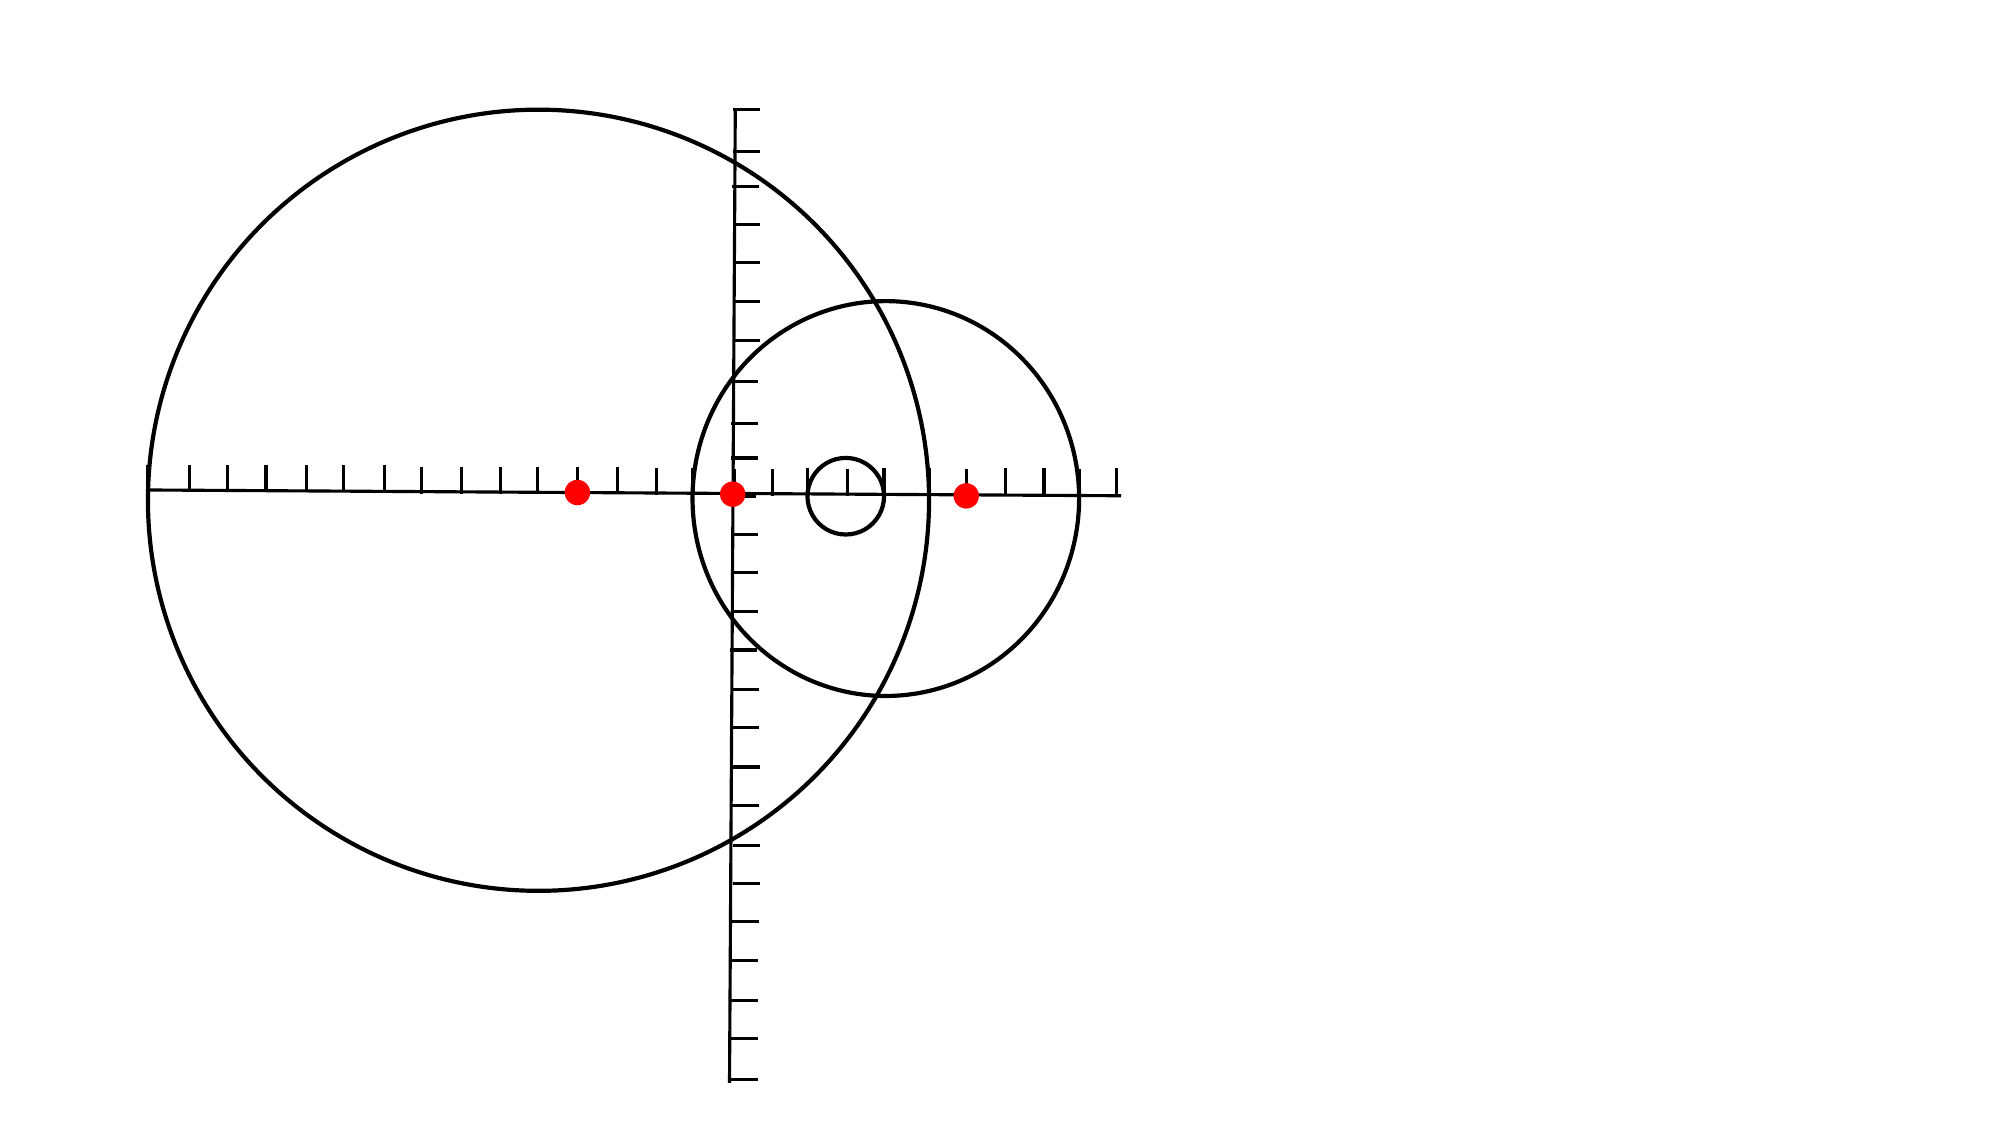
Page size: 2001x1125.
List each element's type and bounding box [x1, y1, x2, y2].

text_box [147, 109, 1121, 1083]
